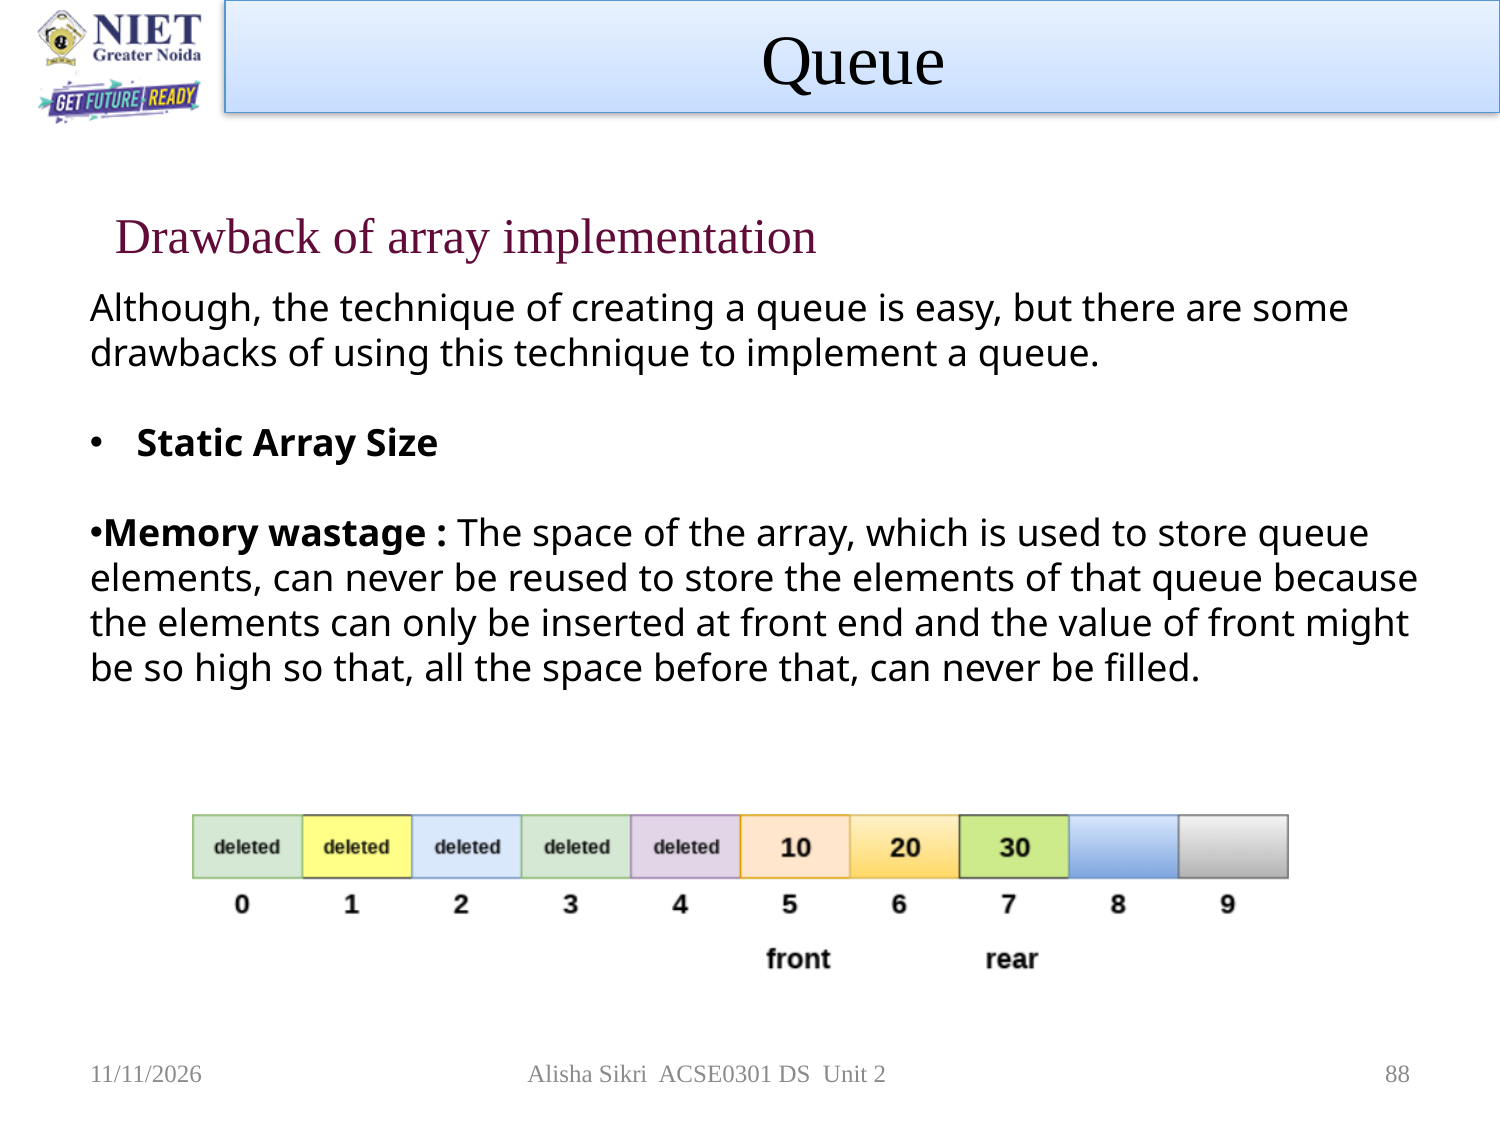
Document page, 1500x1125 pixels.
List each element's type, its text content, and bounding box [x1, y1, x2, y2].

picture [185, 793, 1314, 996]
slide_number 88 [1074, 1042, 1425, 1103]
text_box Queue [238, 0, 1500, 113]
picture [0, 0, 238, 135]
text_box Drawback of array implementation [100, 196, 1330, 271]
text_box Although, the technique of creating a queue is easy, but there are some drawbacks of using this technique to implement a queue. Static Array Size Memory wastage : The space of the array, which is used to store queue elements, can never be reused to store the elements of that queue because the elements can only be inserted at front end and the value of front might be so high so that, all the space before that, can never be filled. [75, 276, 1471, 697]
footer Alisha Sikri ACSE0301 DS Unit 2 [512, 1042, 988, 1103]
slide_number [75, 1042, 425, 1103]
